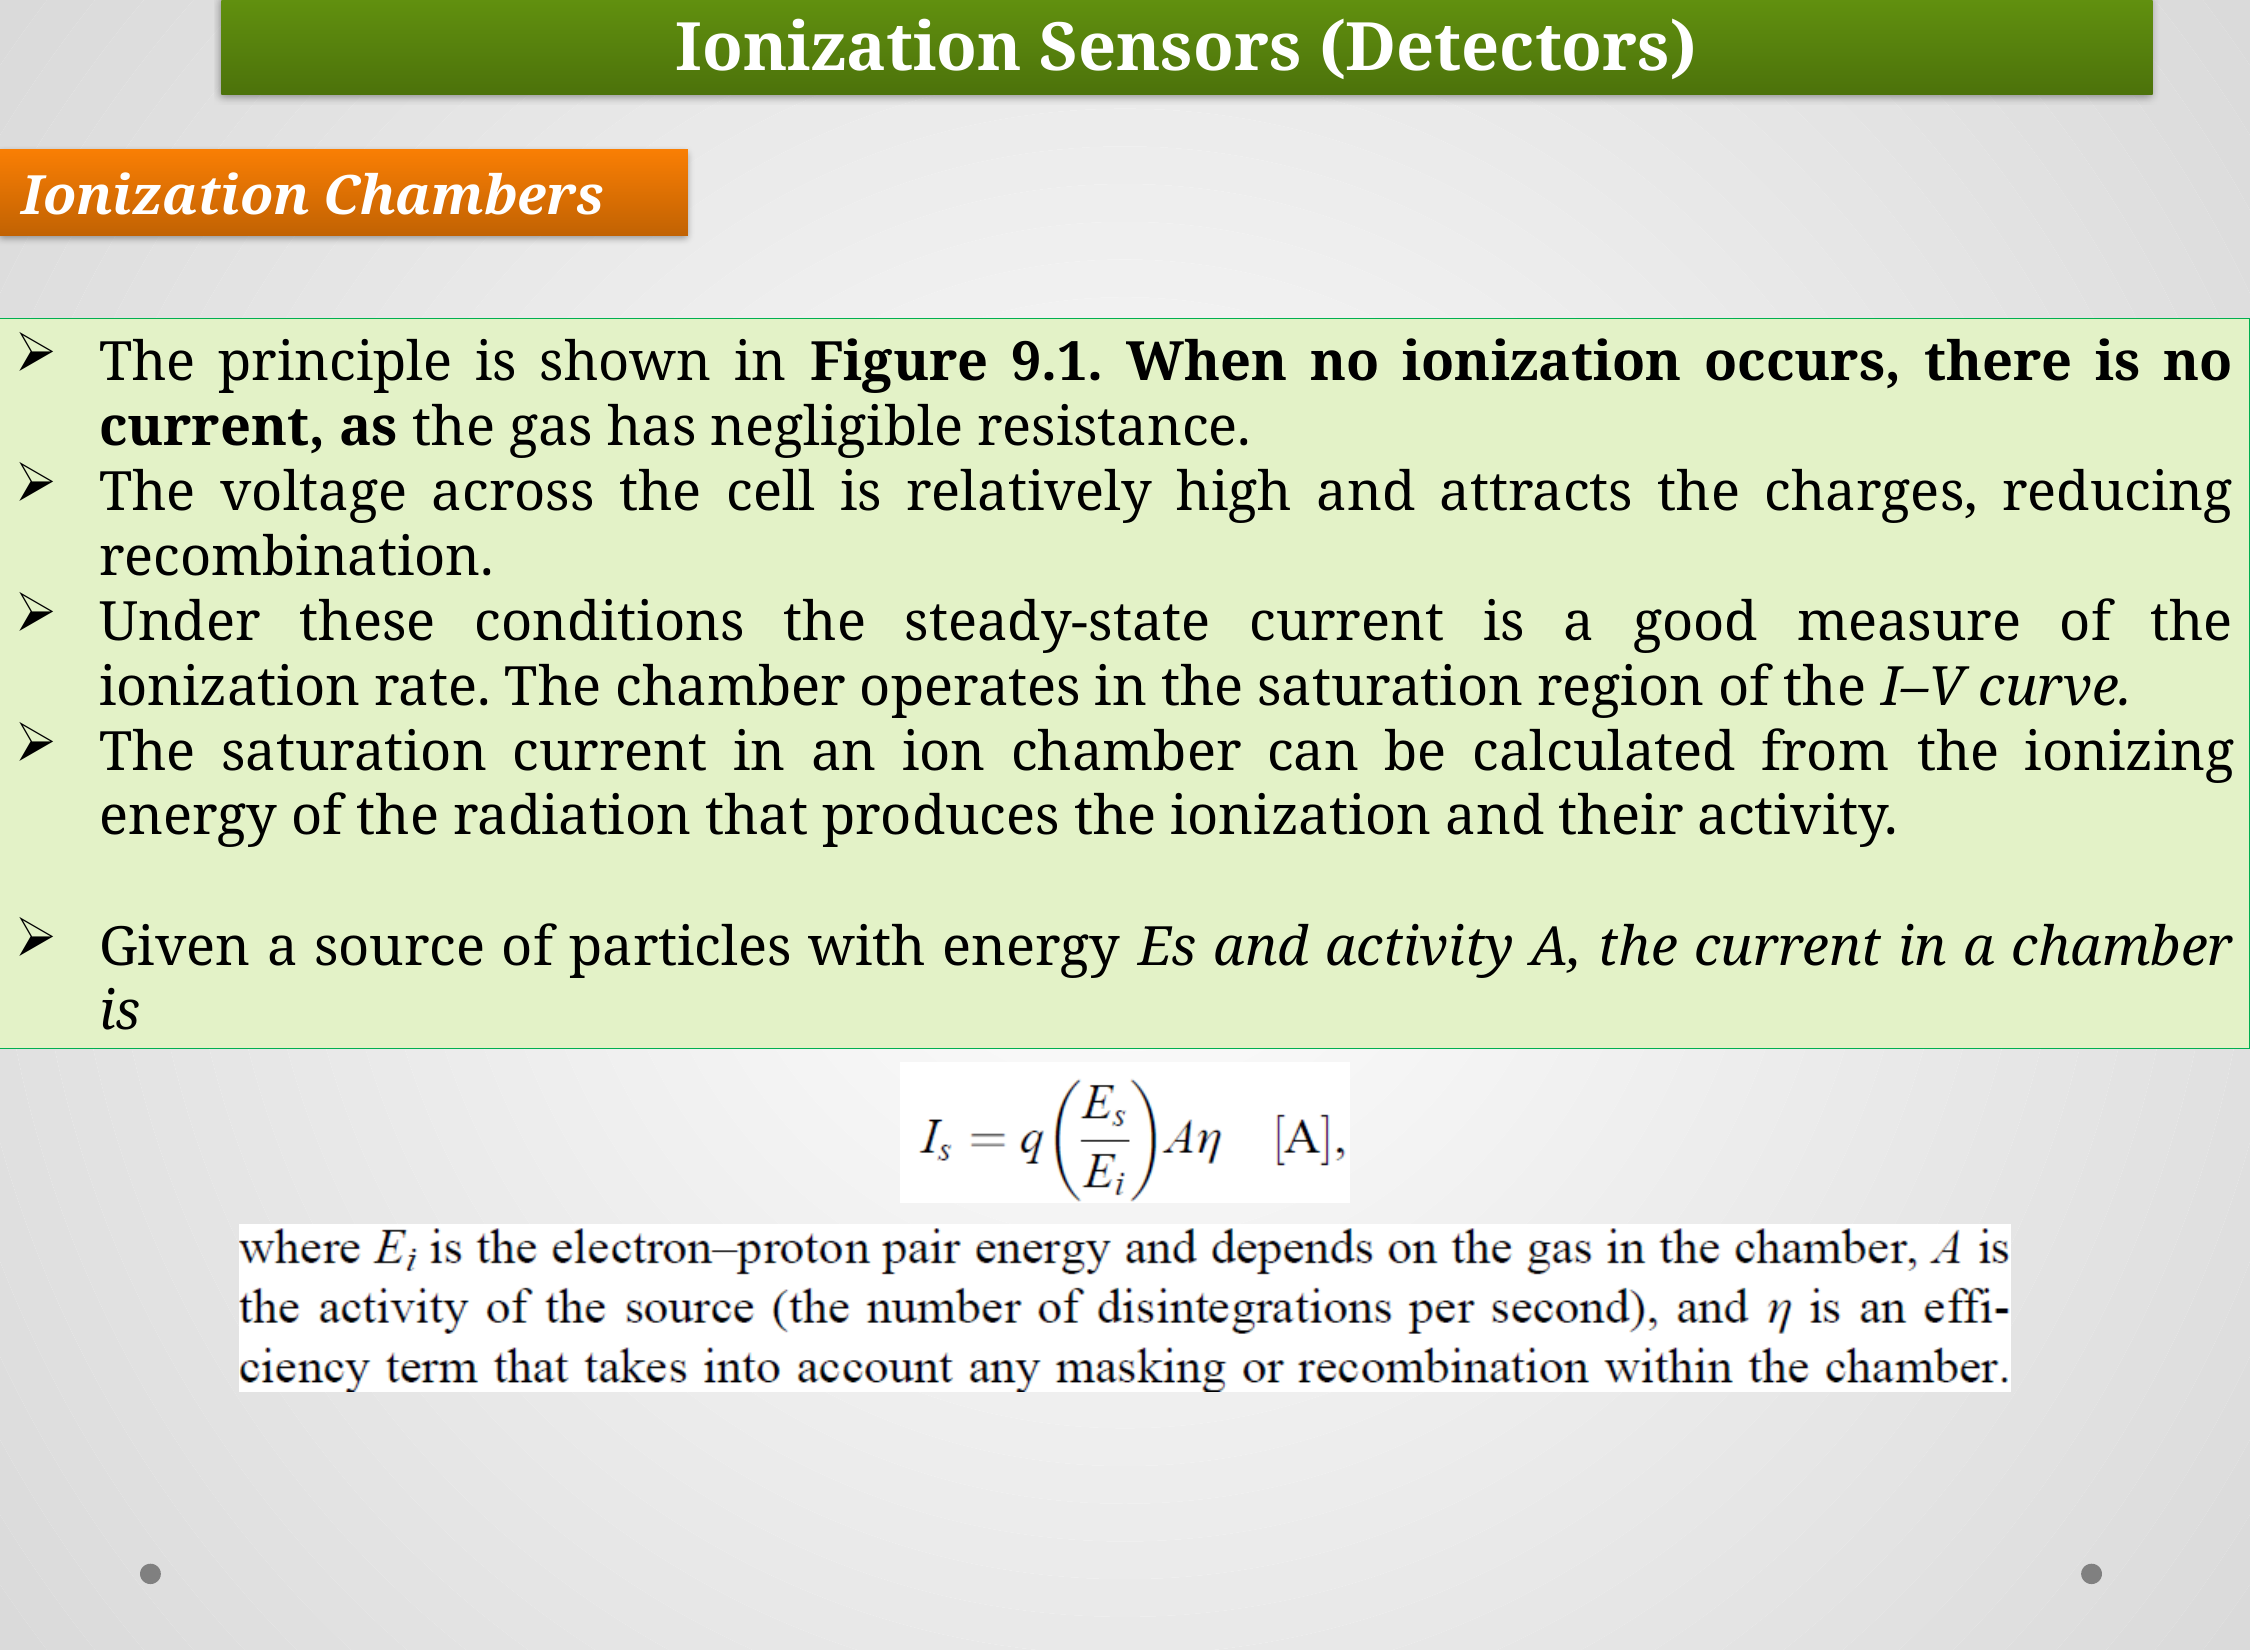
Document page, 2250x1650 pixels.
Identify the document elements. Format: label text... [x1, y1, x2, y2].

picture [238, 1224, 2012, 1393]
text_box The principle is shown in Figure 9.1. When no ionization occurs, there is no current, as the gas has negligible resistance. The voltage across the cell is relatively high and attracts the charges, reducing recombination. Under these conditions the steady-state current is a good measure of the ionization rate. The chamber operates in the saturation region of the I–V curve. The saturation current in an ion chamber can be calculated from the ionizing energy of the radiation that produces the ionization and their activity. Given a source of particles with energy Es and activity A, the current in a chamber is [0, 318, 2250, 1049]
picture [899, 1062, 1351, 1204]
text_box Ionization Sensors (Detectors) [221, 0, 2153, 95]
text_box Ionization Chambers [0, 149, 688, 236]
